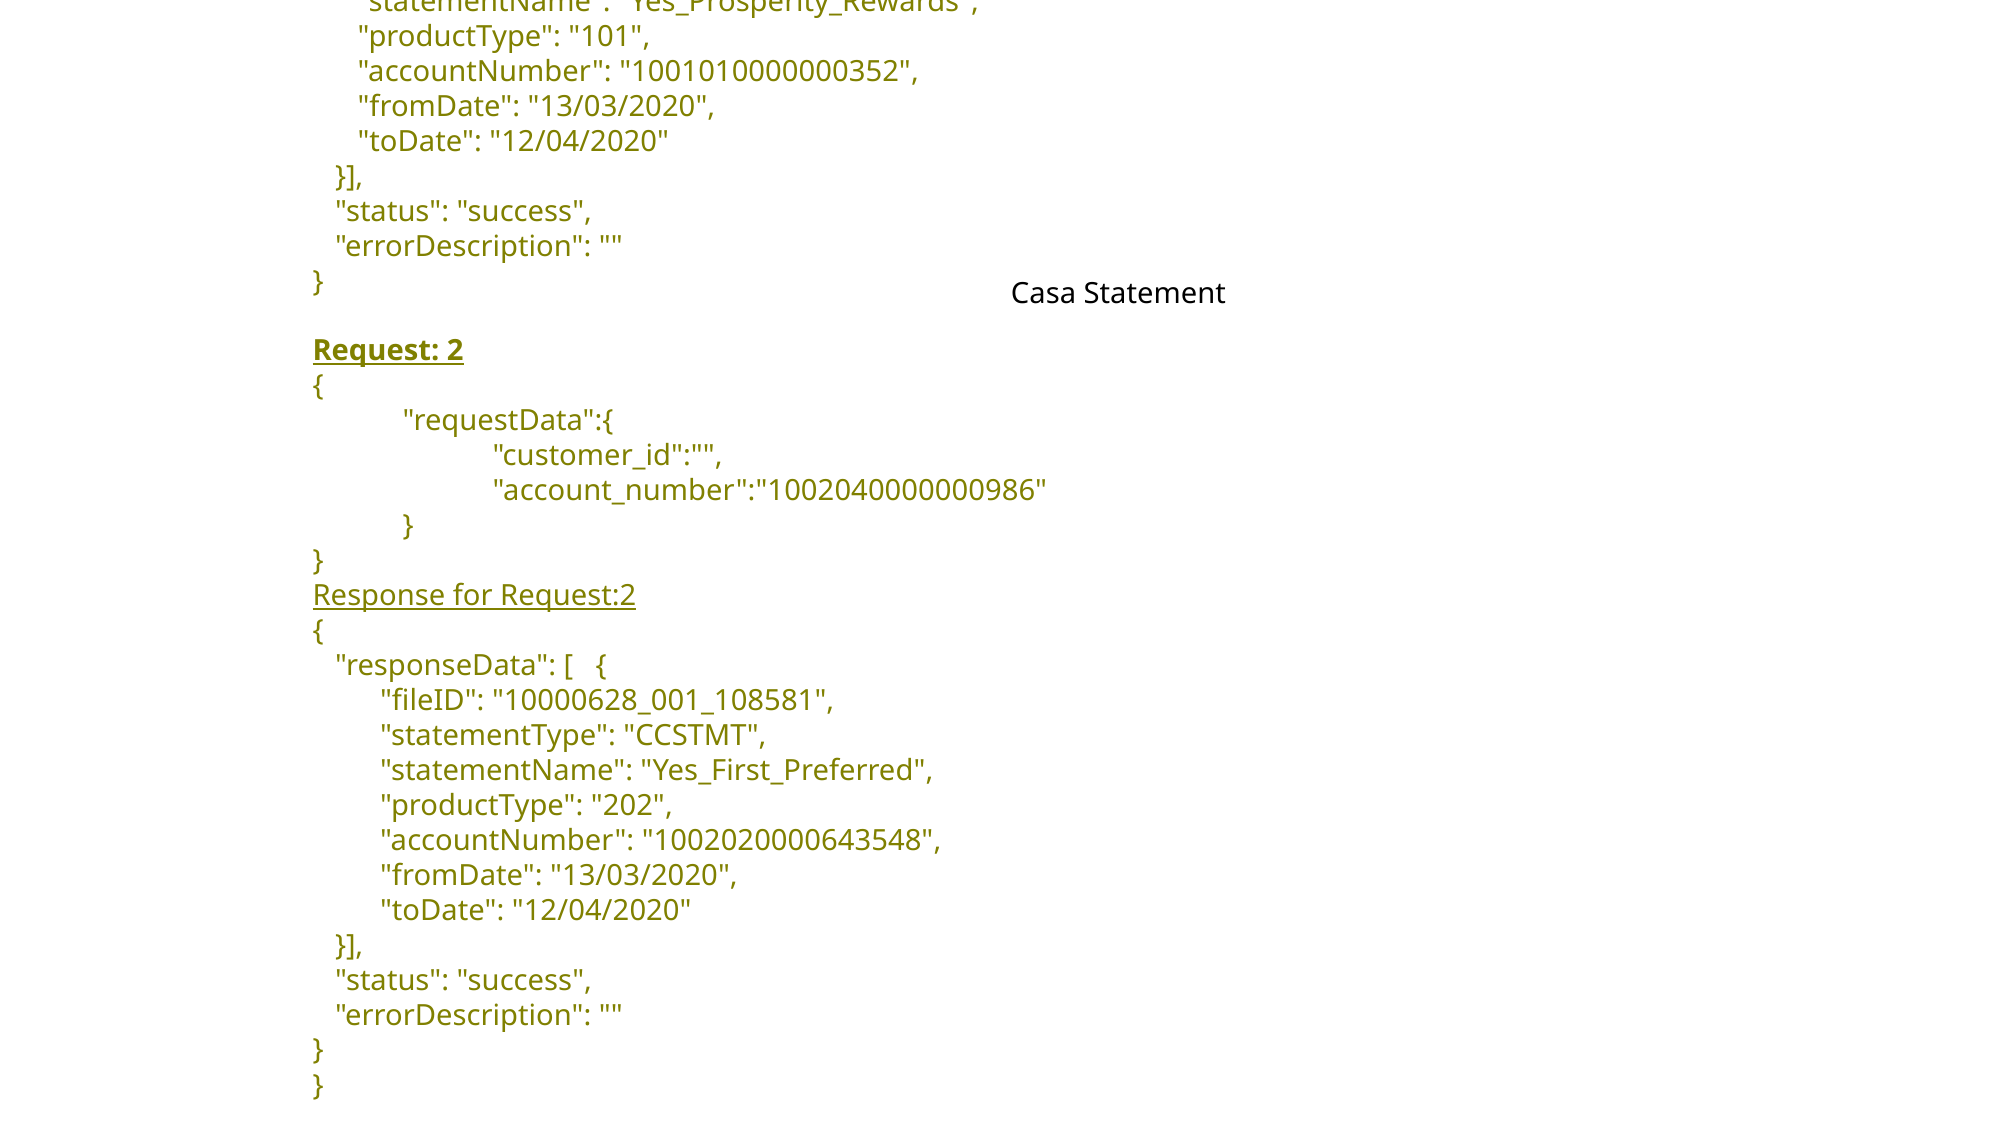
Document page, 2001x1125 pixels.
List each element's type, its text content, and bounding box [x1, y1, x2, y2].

text_box Request: 1 { "requestData":{ "customer_id":"", "account_number":"1001010000000352" } } Response for Request:1 { "responseData": [ { "fileID": "10000620_001_68", "statementType": "CCSTMT", "statementName": "Yes_Prosperity_Rewards", "productType": "101", "accountNumber": "1001010000000352", "fromDate": "13/03/2020", "toDate": "12/04/2020" }], "status": "success", "errorDescription": "" } Request: 2 { "requestData":{ "customer_id":"", "account_number":"1002040000000986" } } Response for Request:2 { "responseData": [ { "fileID": "10000628_001_108581", "statementType": "CCSTMT", "statementName": "Yes_First_Preferred", "productType": "202", "accountNumber": "1002020000643548", "fromDate": "13/03/2020", "toDate": "12/04/2020" }], "status": "success", "errorDescription": "" } } [147, 0, 1933, 1109]
